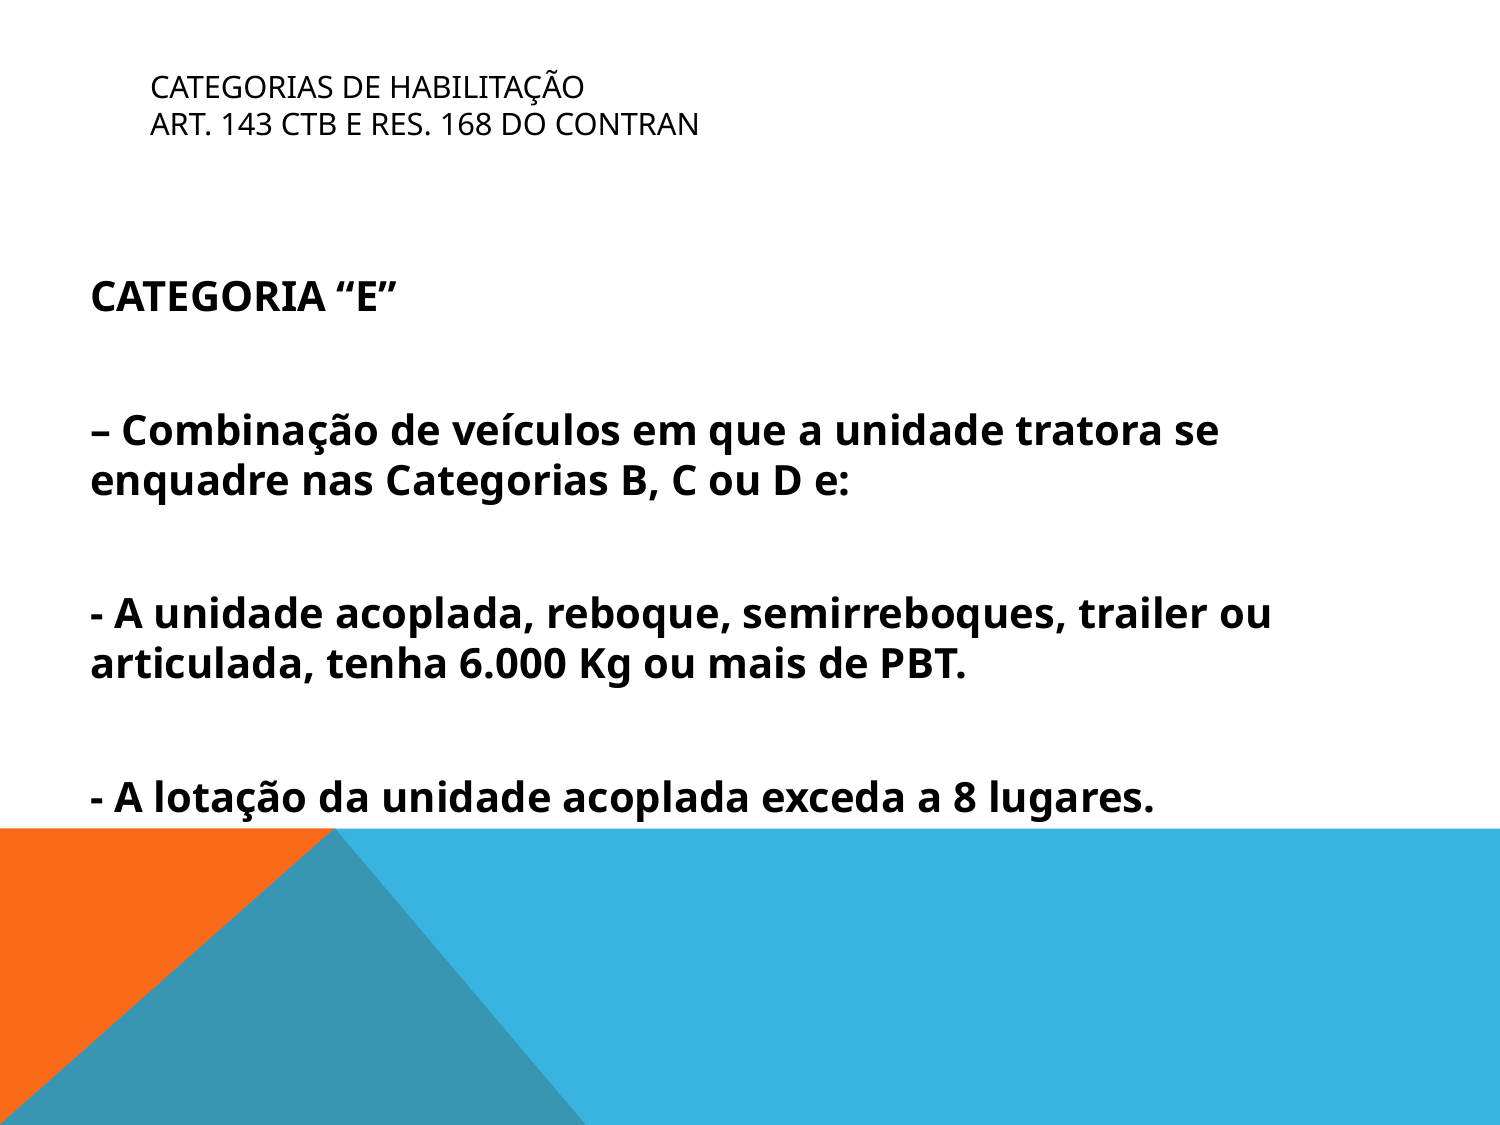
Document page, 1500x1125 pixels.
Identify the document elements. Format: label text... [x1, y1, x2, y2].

title CATEGORIAS DE HABILITAÇÃO Art. 143 CTB e Res. 168 do CONTRAN [135, 60, 1369, 150]
list CATEGORIA “E” – Combinação de veículos em que a unidade tratora se enquadre nas Categorias B, C ou D e: - A unidade acoplada, reboque, semirreboques, trailer ou articulada, tenha 6.000 Kg ou mais de PBT. - A lotação da unidade acoplada exceda a 8 lugares. [75, 262, 1425, 1125]
